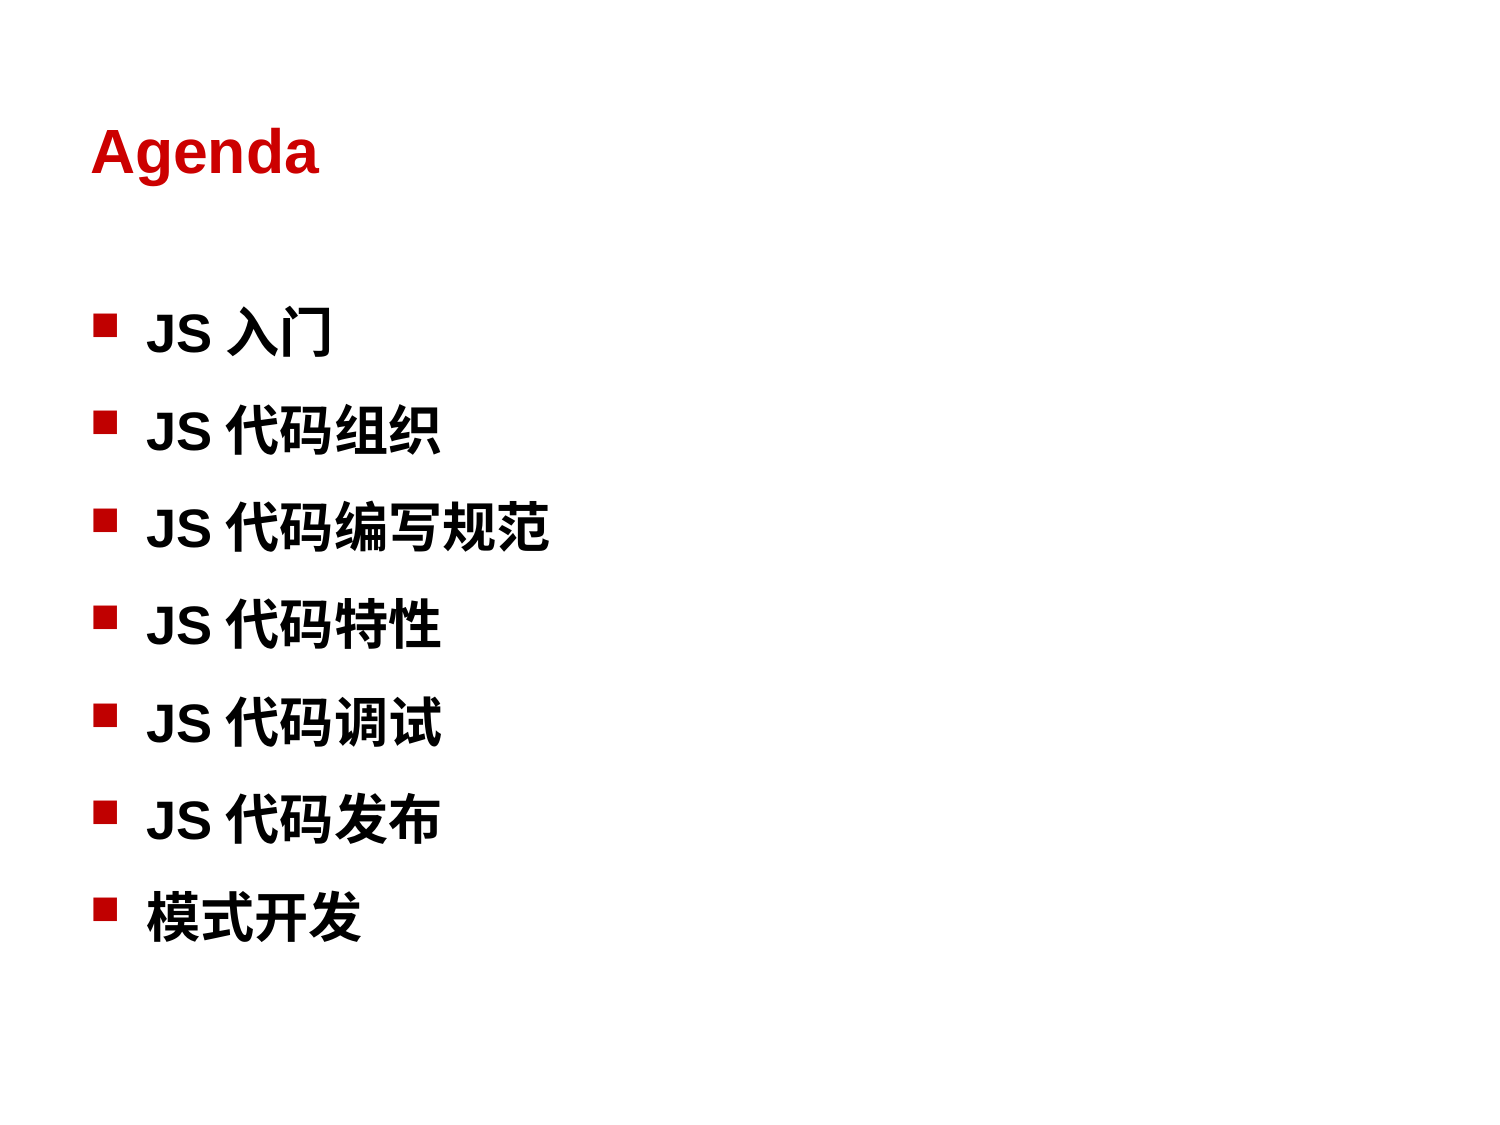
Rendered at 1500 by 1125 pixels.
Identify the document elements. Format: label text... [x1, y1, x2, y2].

list JS入门 JS代码组织 JS代码编写规范 JS代码特性 JS代码调试 JS代码发布 模式开发 [74, 290, 1426, 977]
title Agenda [74, 89, 1426, 221]
